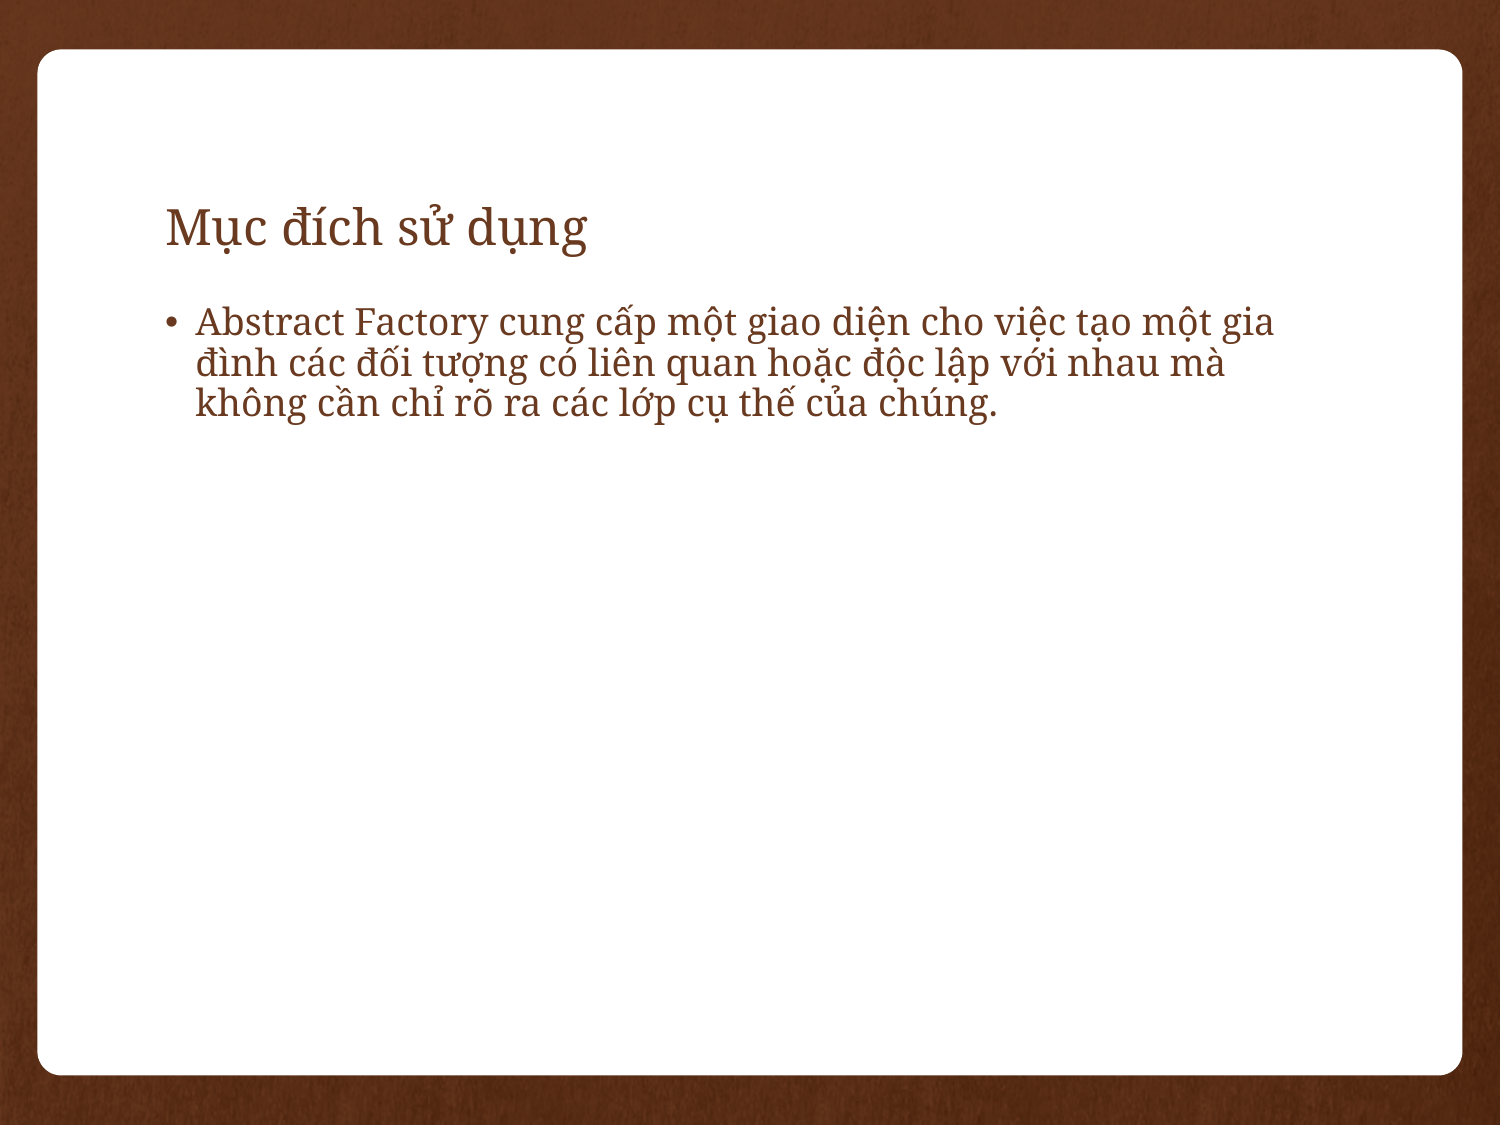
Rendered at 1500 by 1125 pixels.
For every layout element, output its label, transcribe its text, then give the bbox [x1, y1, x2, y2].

title Mục đích sử dụng [150, 70, 1350, 263]
list Abstract Factory cung cấp một giao diện cho việc tạo một gia đình các đối tượng có liên quan hoặc độc lập với nhau mà không cần chỉ rõ ra các lớp cụ thế của chúng. [150, 295, 1350, 996]
